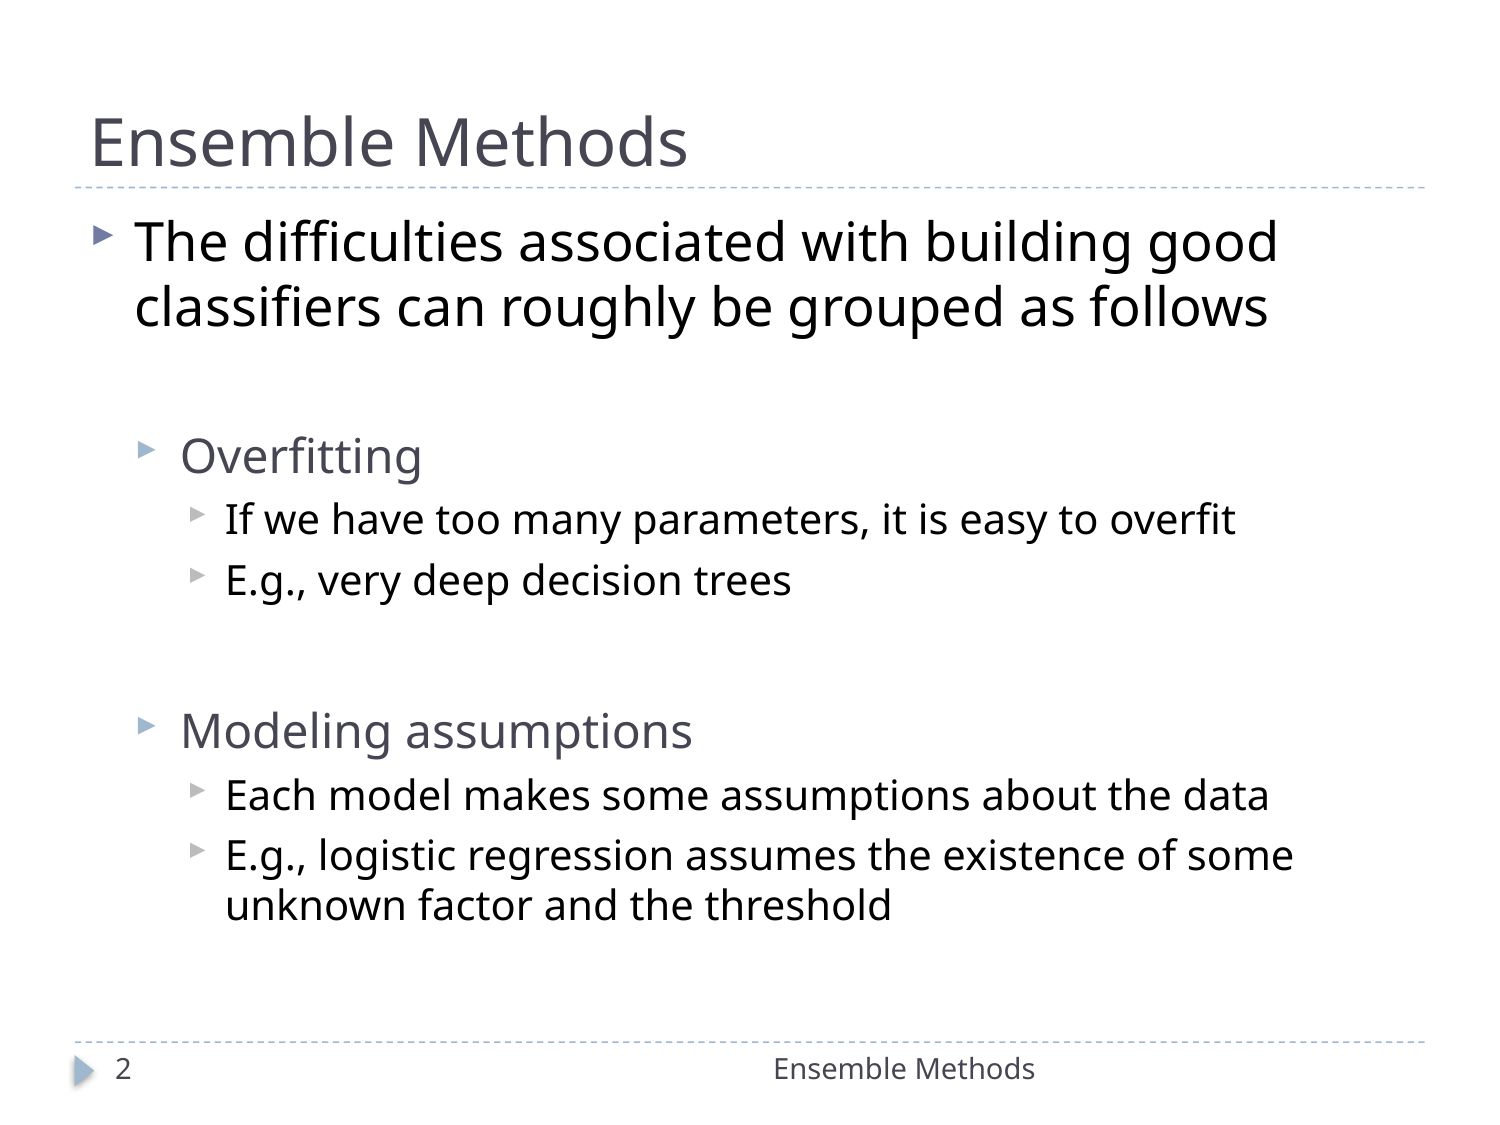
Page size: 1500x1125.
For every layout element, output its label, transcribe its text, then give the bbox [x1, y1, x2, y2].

slide_number 2 [100, 1042, 426, 1103]
footer Ensemble Methods [475, 1042, 1051, 1103]
title Ensemble Methods [75, 24, 1425, 188]
list The difficulties associated with building good classifiers can roughly be grouped as follows Overfitting If we have too many parameters, it is easy to overfit E.g., very deep decision trees Modeling assumptions Each model makes some assumptions about the data E.g., logistic regression assumes the existence of some unknown factor and the threshold [75, 200, 1425, 1010]
